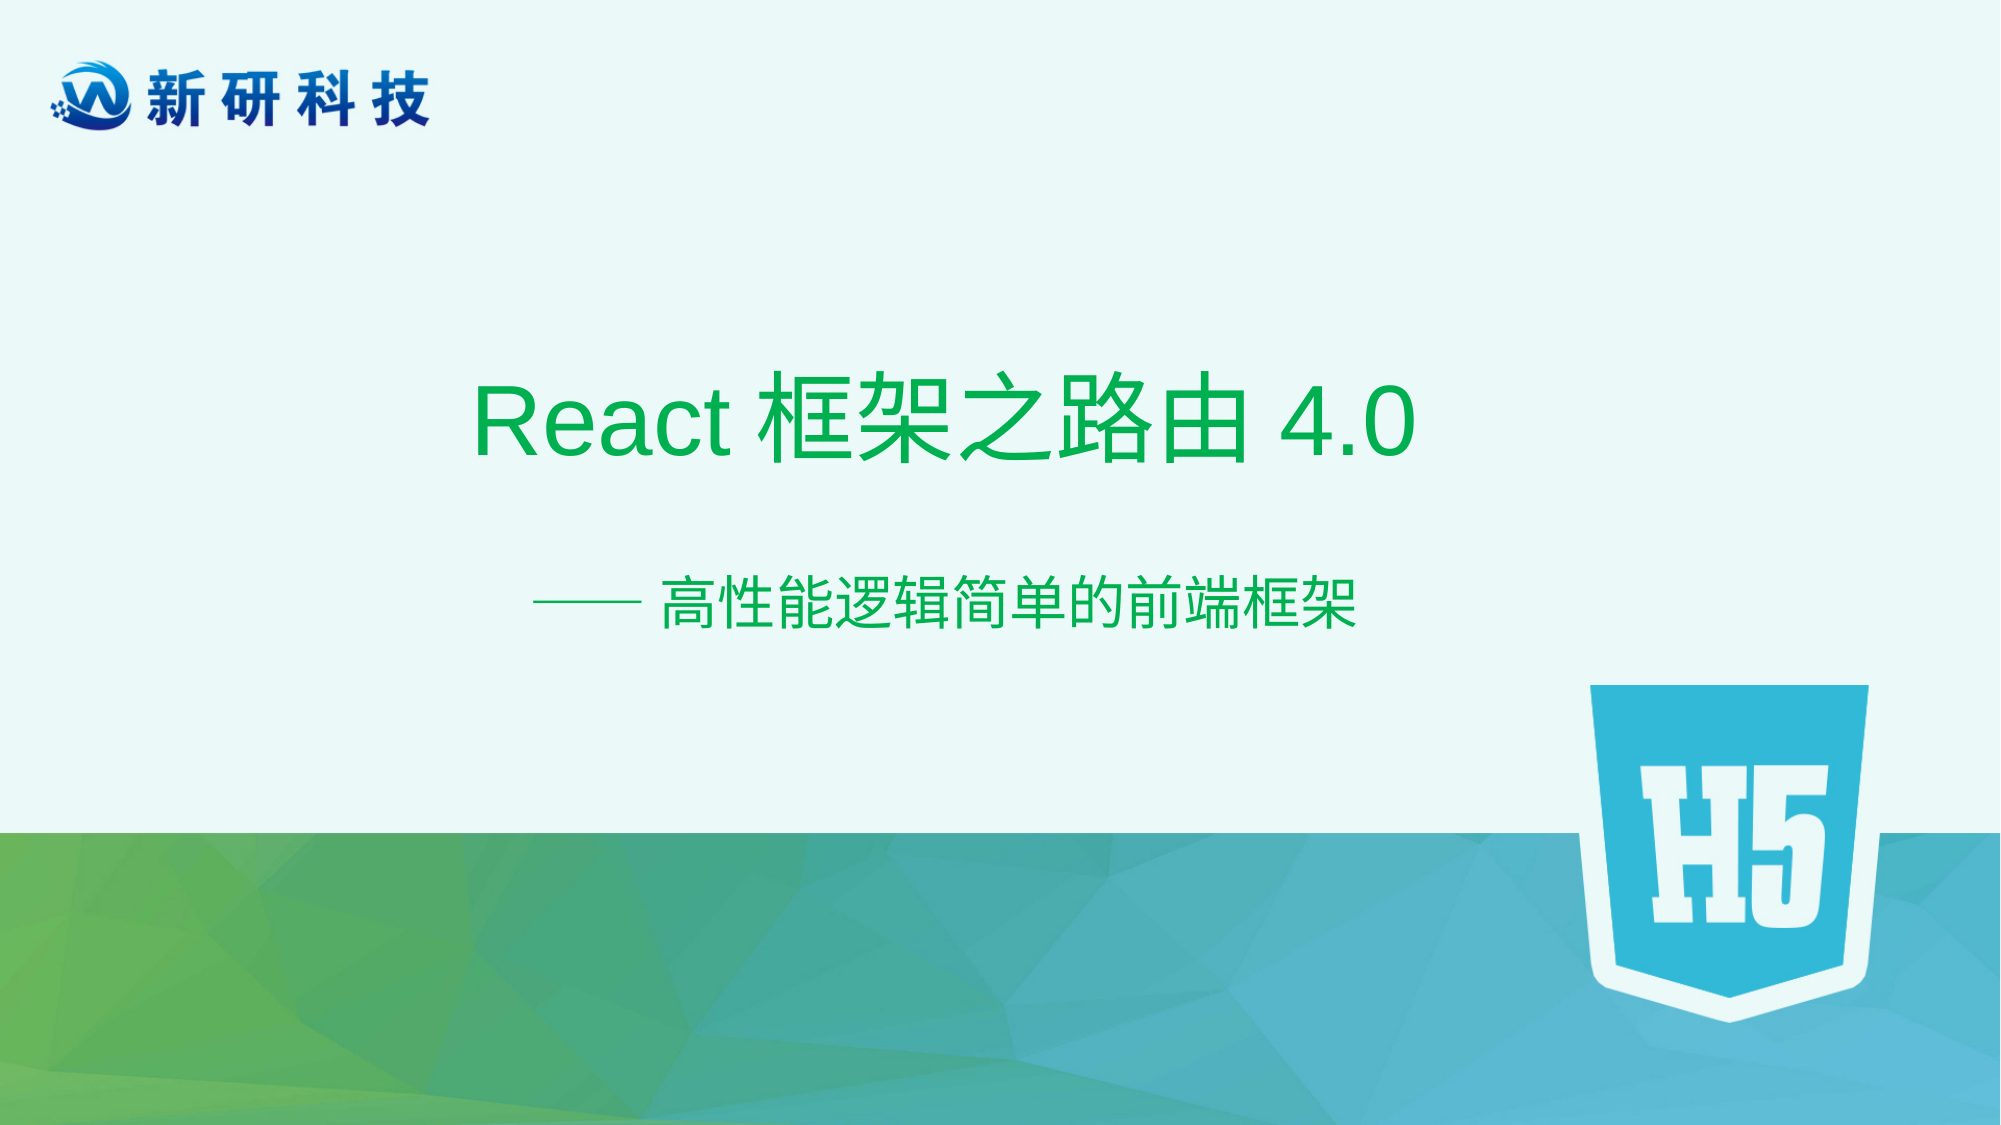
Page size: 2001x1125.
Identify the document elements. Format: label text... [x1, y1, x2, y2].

title React框架之路由4.0 [327, 320, 1562, 485]
picture [0, 0, 2001, 1125]
subtitle ——高性能逻辑简单的前端框架 [478, 559, 1410, 650]
